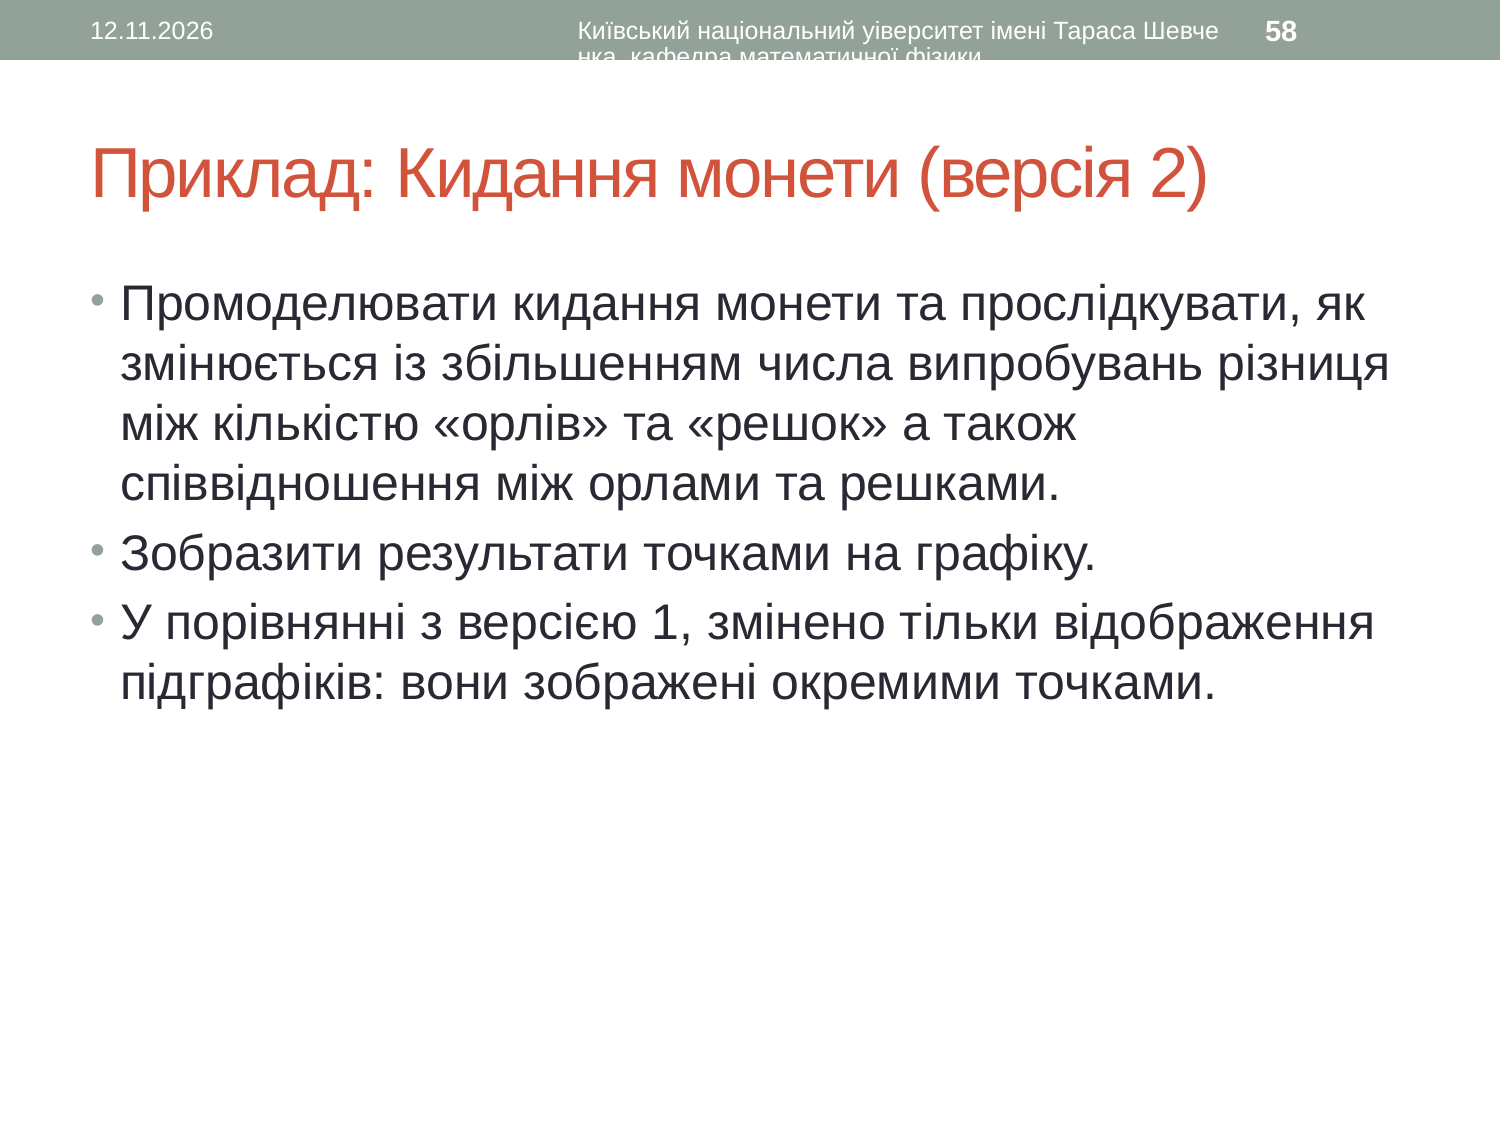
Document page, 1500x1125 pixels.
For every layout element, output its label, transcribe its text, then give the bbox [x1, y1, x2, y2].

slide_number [75, 3, 550, 57]
footer Київський національний уіверситет імені Тараса Шевченка, кафедра математичної фізики [562, 3, 1238, 57]
list Промоделювати кидання монети та прослідкувати, як змінюється із збільшенням числа випробувань різниця між кількістю «орлів» та «решок» а також співвідношення між орлами та решками. Зобразити результати точками на графіку. У порівнянні з версією 1, змінено тільки відображення підграфіків: вони зображені окремими точками. [75, 262, 1425, 1063]
slide_number 58 [1250, 3, 1425, 57]
title Приклад: Кидання монети (версія 2) [75, 87, 1425, 250]
